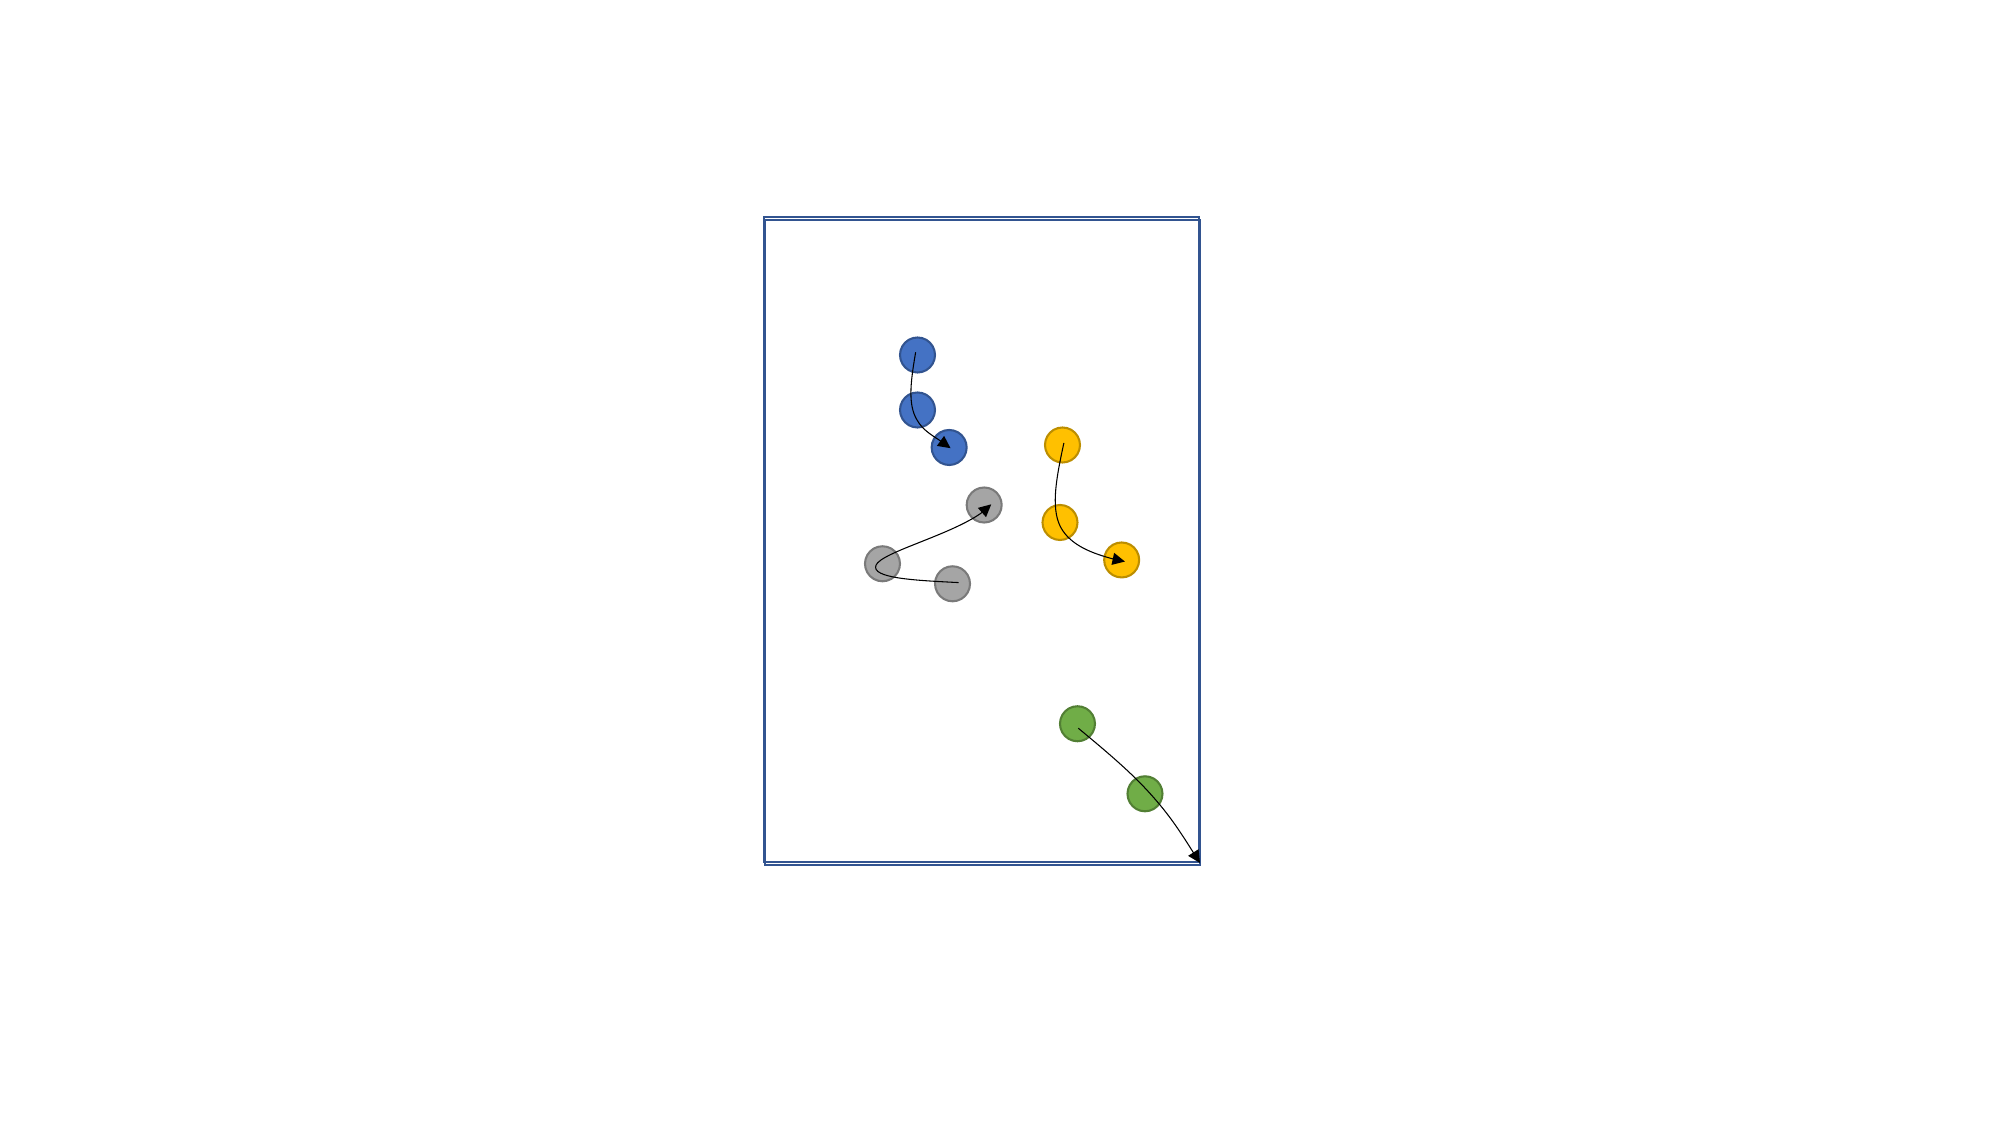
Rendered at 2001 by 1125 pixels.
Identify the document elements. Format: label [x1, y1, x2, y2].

text_box [764, 217, 1200, 865]
